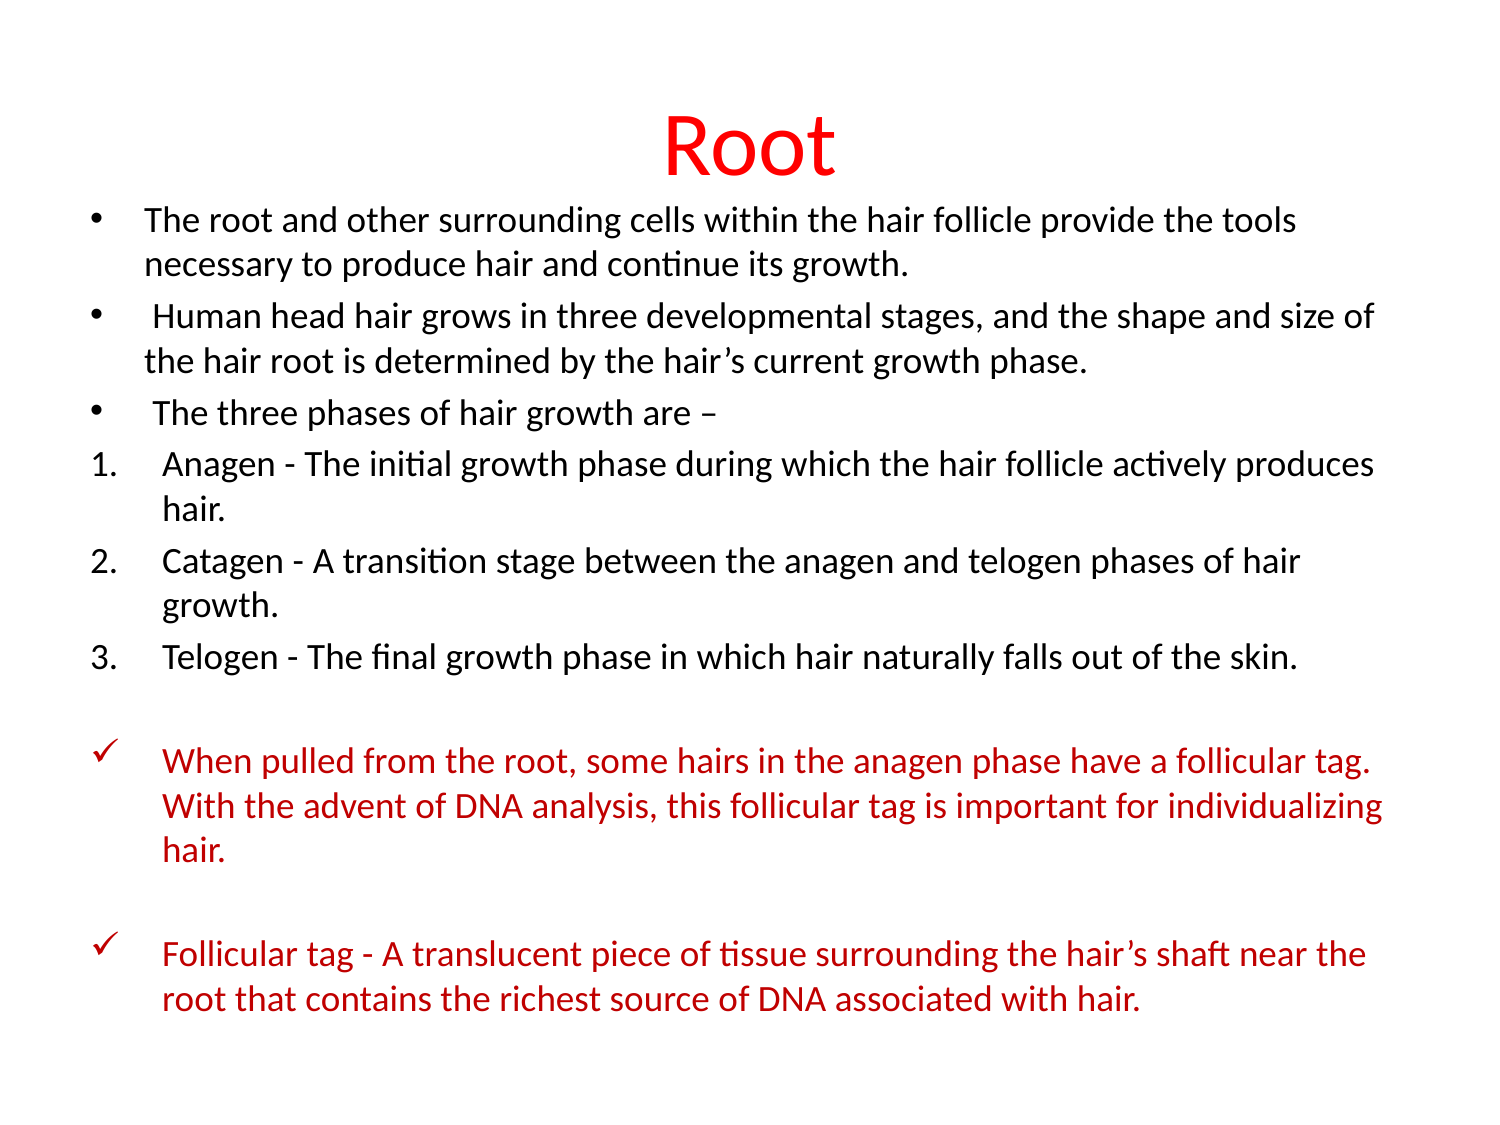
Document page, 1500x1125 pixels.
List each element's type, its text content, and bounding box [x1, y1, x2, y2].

list The root and other surrounding cells within the hair follicle provide the tools necessary to produce hair and continue its growth. Human head hair grows in three developmental stages, and the shape and size of the hair root is determined by the hair’s current growth phase. The three phases of hair growth are – Anagen - The initial growth phase during which the hair follicle actively produces hair. Catagen - A transition stage between the anagen and telogen phases of hair growth. Telogen - The final growth phase in which hair naturally falls out of the skin. When pulled from the root, some hairs in the anagen phase have a follicular tag. With the advent of DNA analysis, this follicular tag is important for individualizing hair. Follicular tag - A translucent piece of tissue surrounding the hair’s shaft near the root that contains the richest source of DNA associated with hair. [75, 187, 1425, 1032]
title Root [75, 45, 1425, 187]
